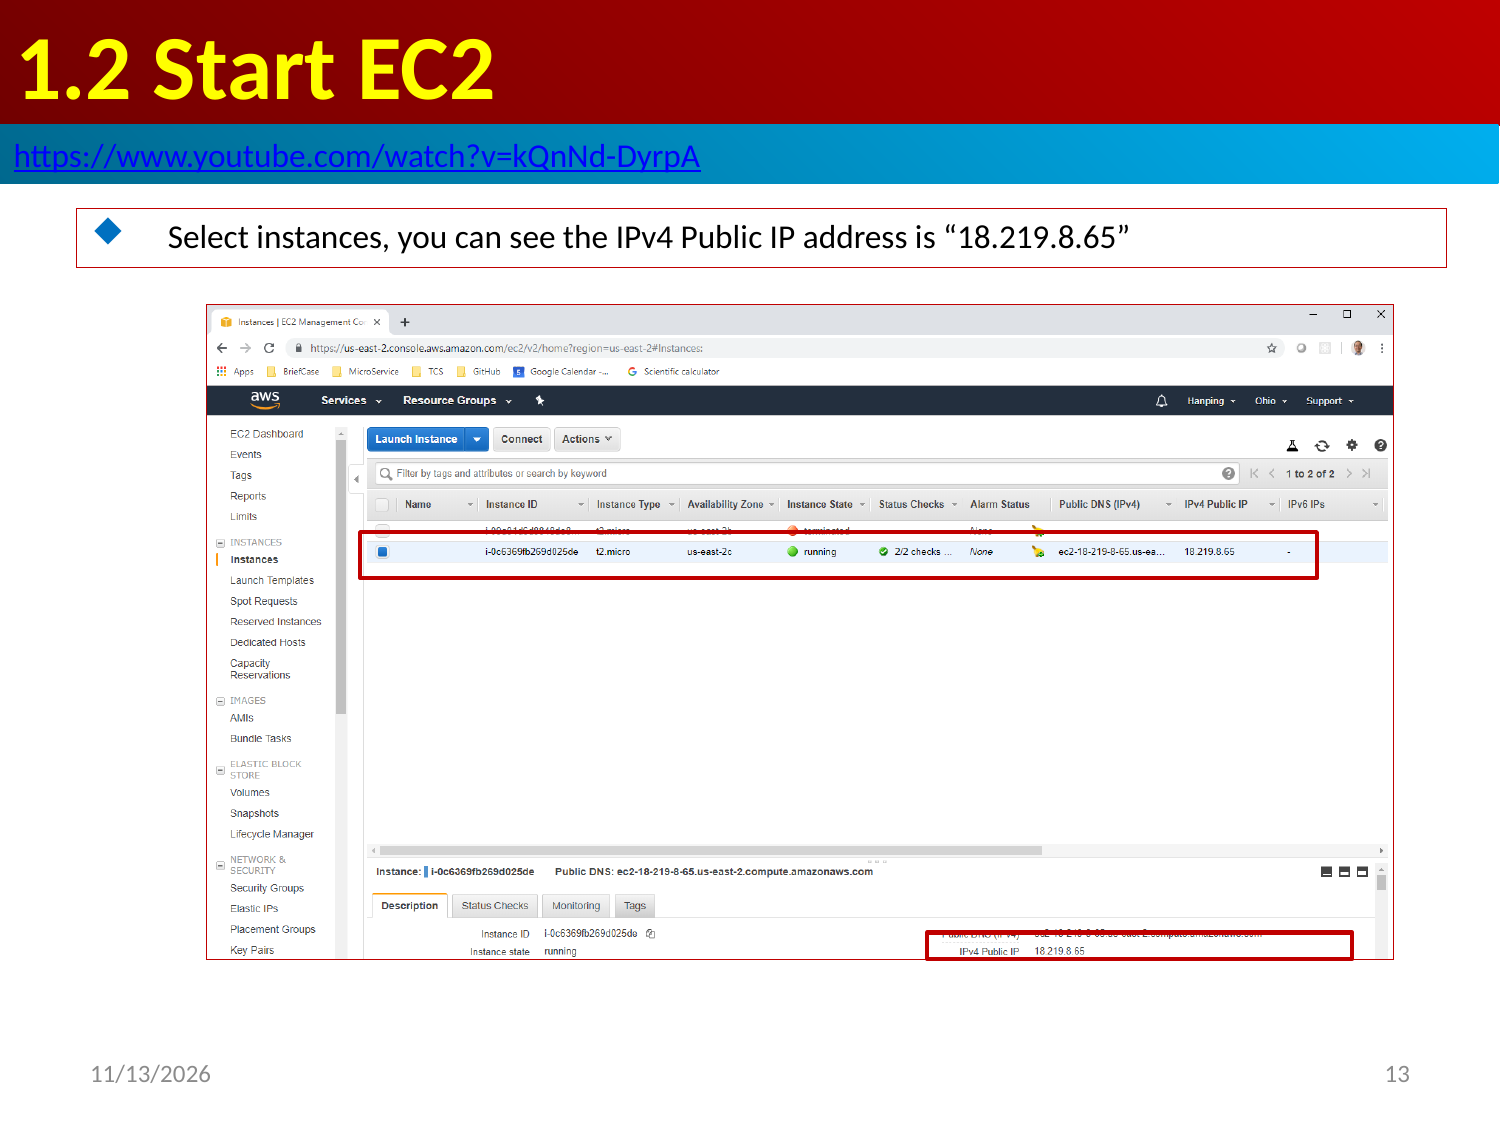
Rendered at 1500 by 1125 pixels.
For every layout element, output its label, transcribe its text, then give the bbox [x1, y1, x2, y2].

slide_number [75, 1042, 425, 1103]
title 1.2 Start EC2 [0, 0, 1500, 126]
subtitle Select instances, you can see the IPv4 Public IP address is “18.219.8.65” [76, 208, 1447, 268]
picture [206, 304, 1394, 960]
slide_number 13 [1074, 1042, 1425, 1103]
text_box https://www.youtube.com/watch?v=kQnNd-DyrpA [0, 124, 1499, 184]
